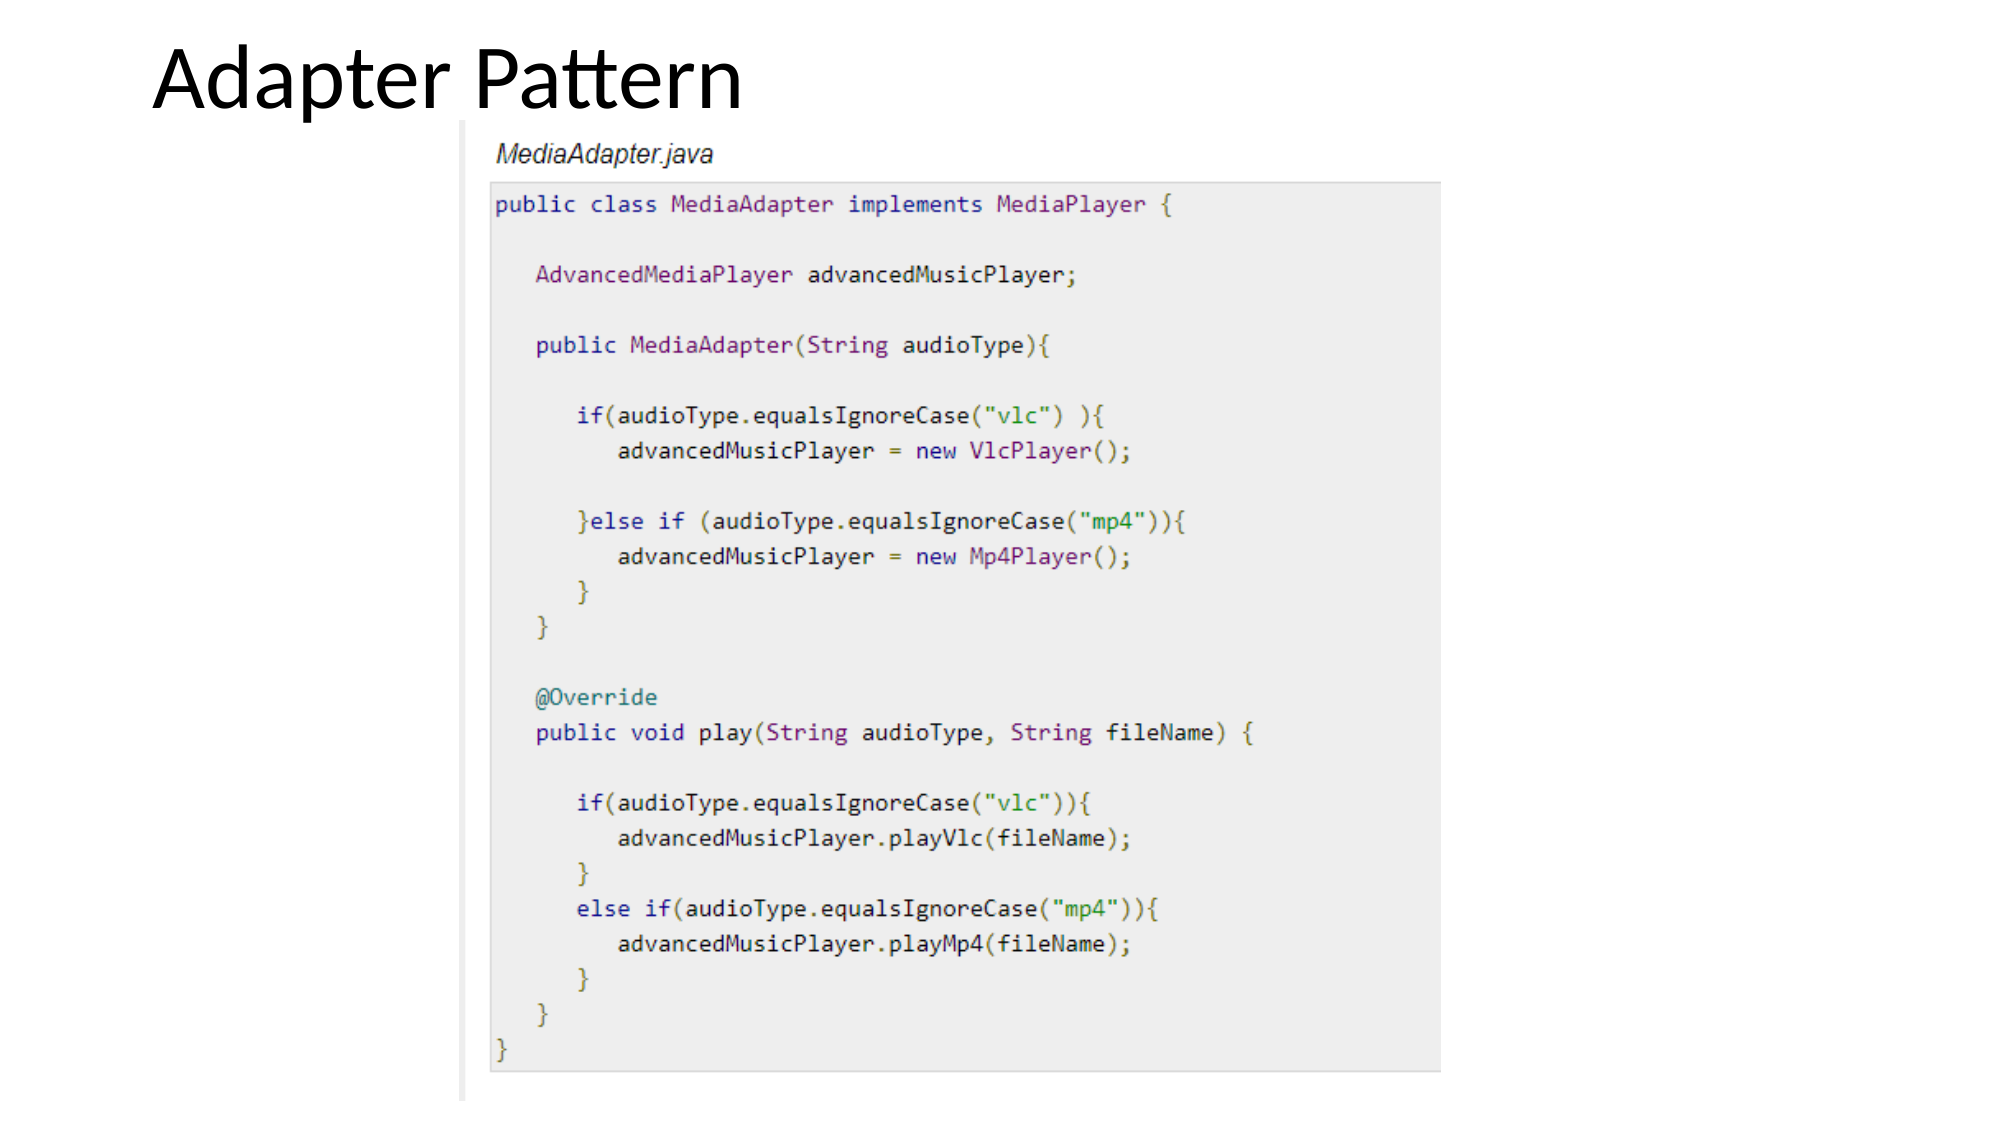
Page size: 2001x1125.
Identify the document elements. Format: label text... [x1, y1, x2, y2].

title Adapter Pattern [137, 0, 1863, 188]
picture [459, 119, 1442, 1101]
